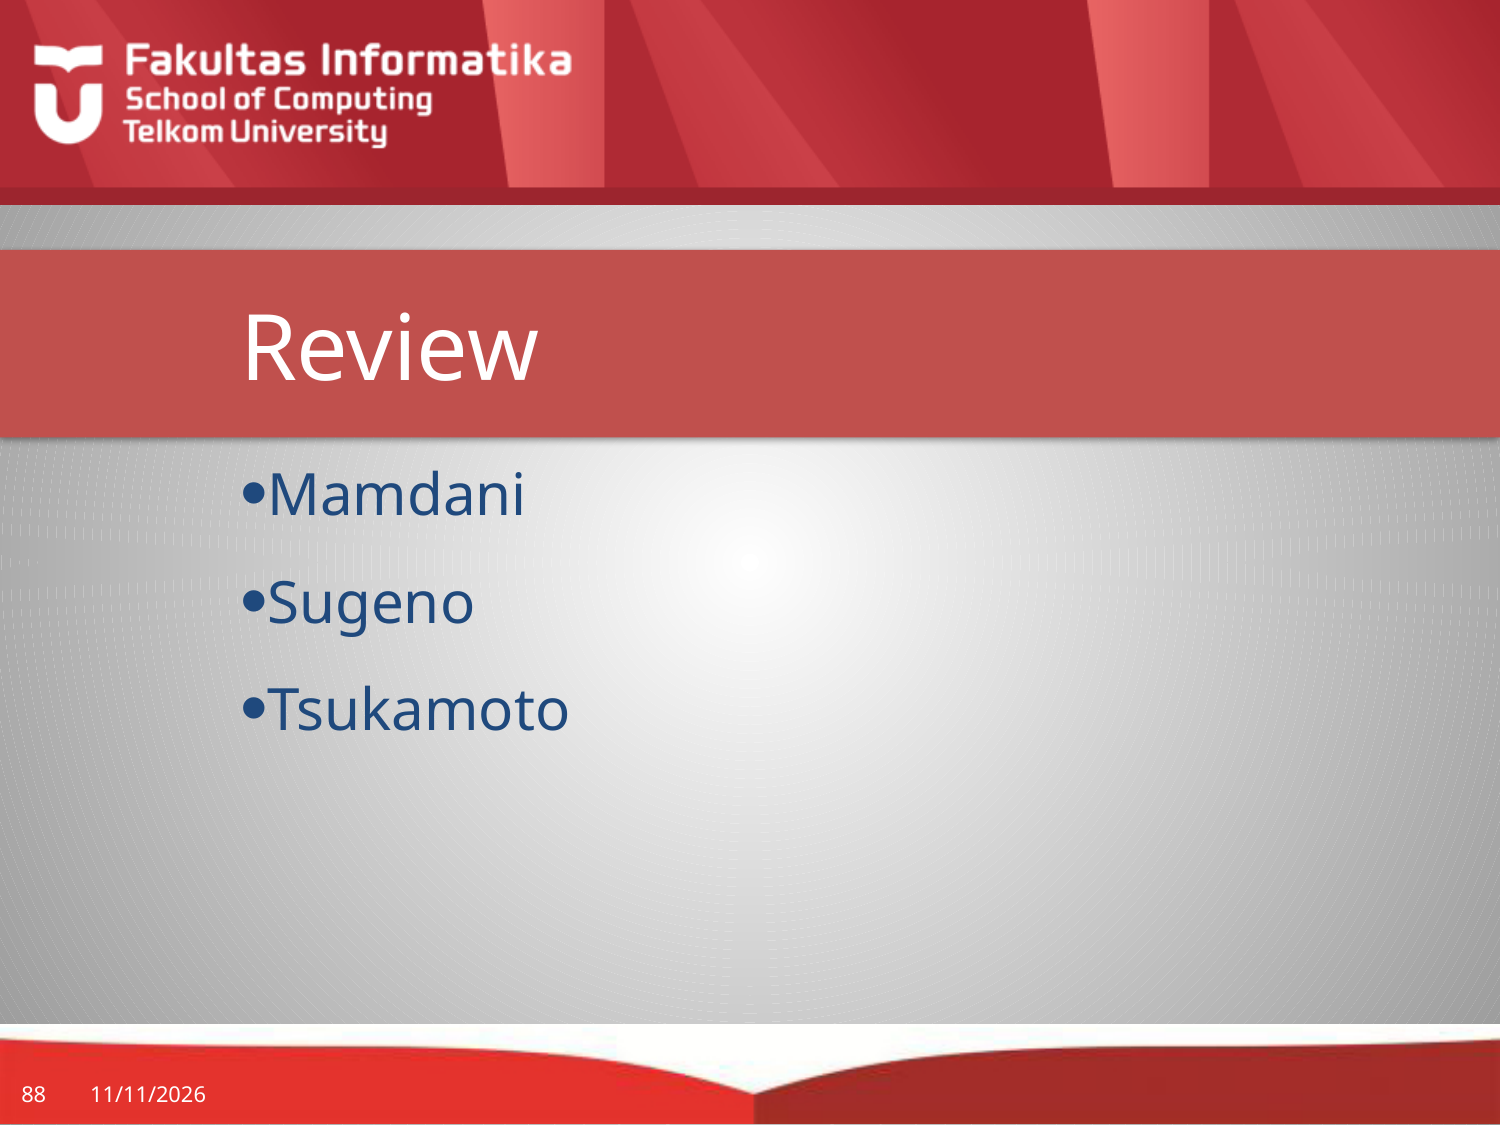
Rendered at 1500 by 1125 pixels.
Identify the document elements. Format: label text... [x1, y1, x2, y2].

title Review [225, 262, 1475, 425]
list Mamdani Sugeno Tsukamoto [225, 450, 1394, 725]
picture [0, 1024, 1500, 1124]
picture [0, 0, 1500, 205]
